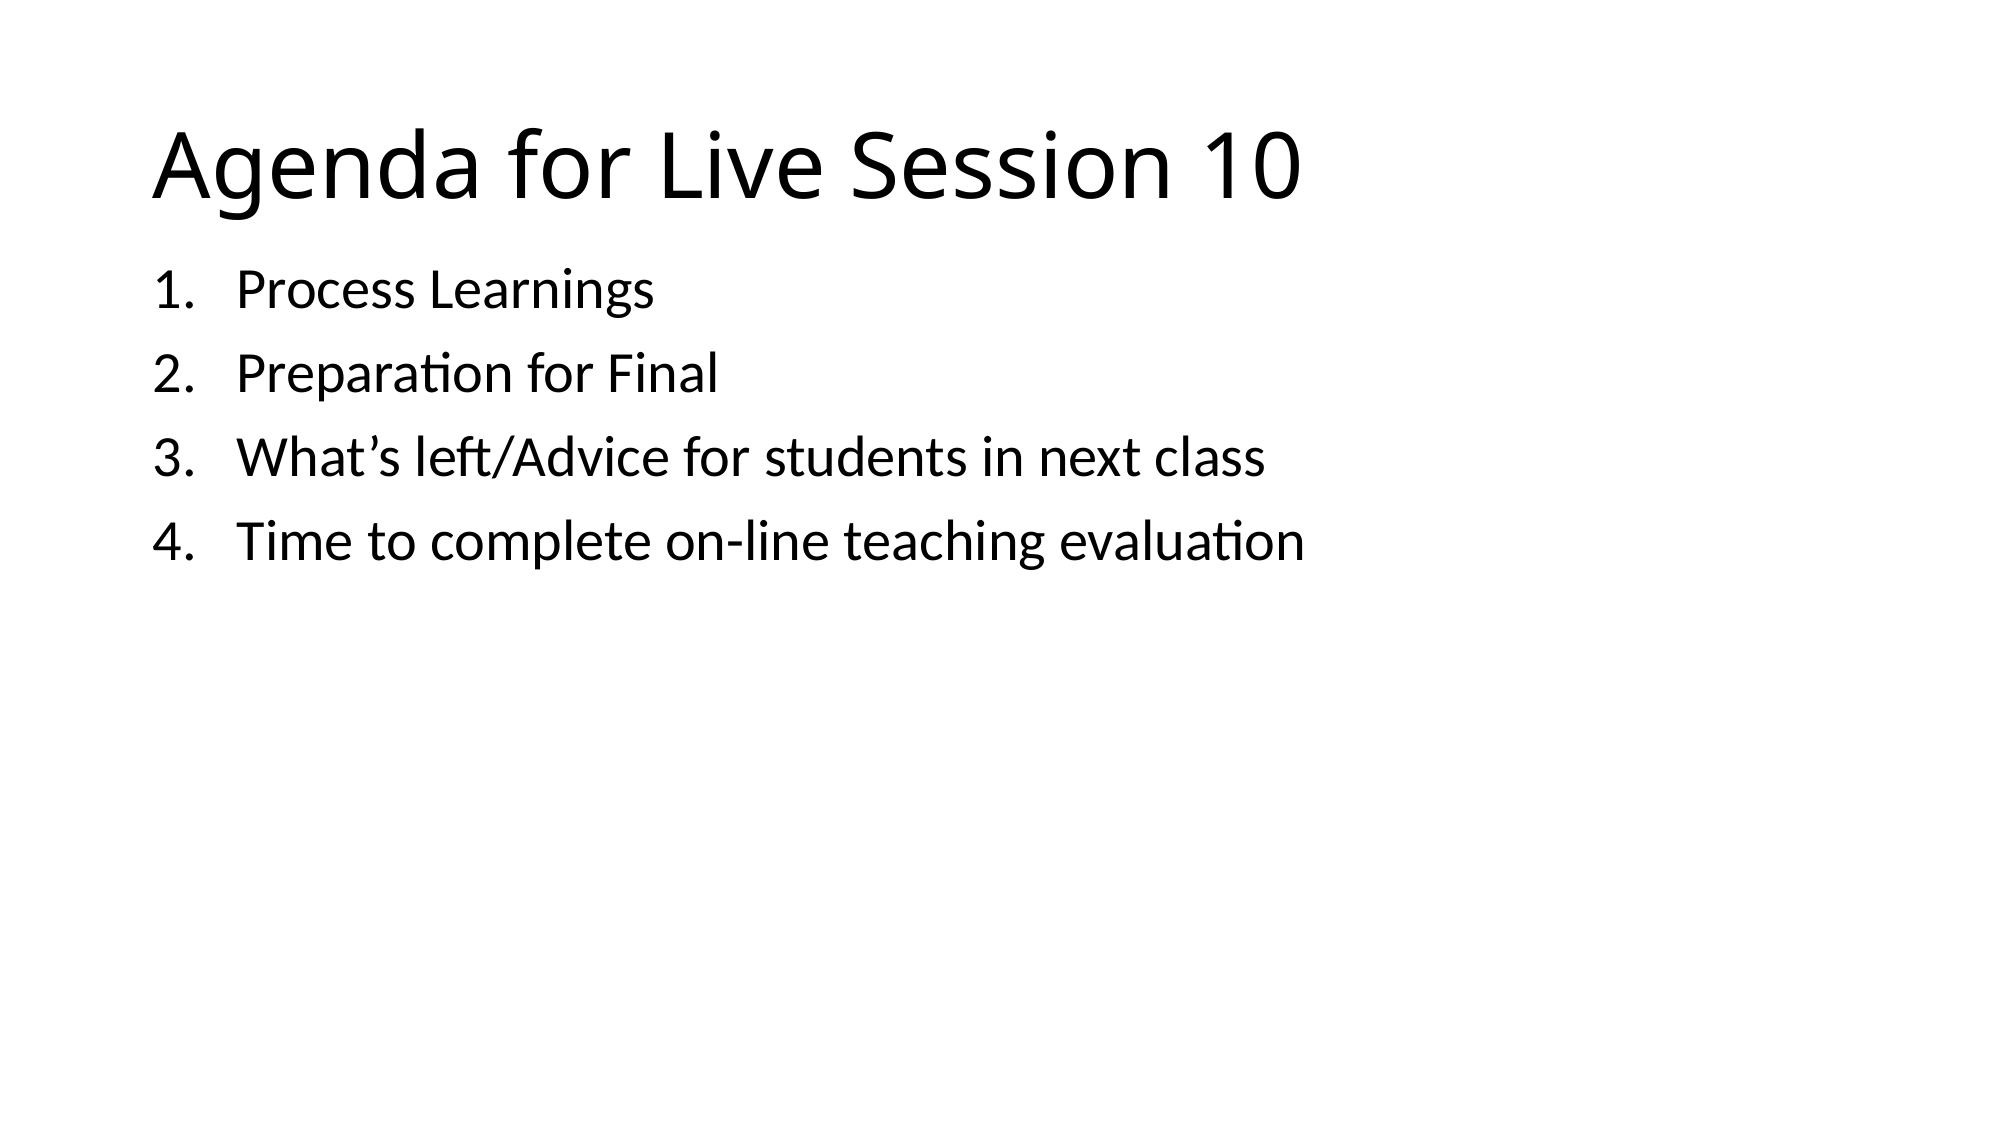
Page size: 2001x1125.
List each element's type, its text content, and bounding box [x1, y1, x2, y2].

title Agenda for Live Session 10 [137, 59, 1863, 250]
list Process Learnings Preparation for Final What’s left/Advice for students in next class Time to complete on-line teaching evaluation [137, 250, 1863, 1092]
